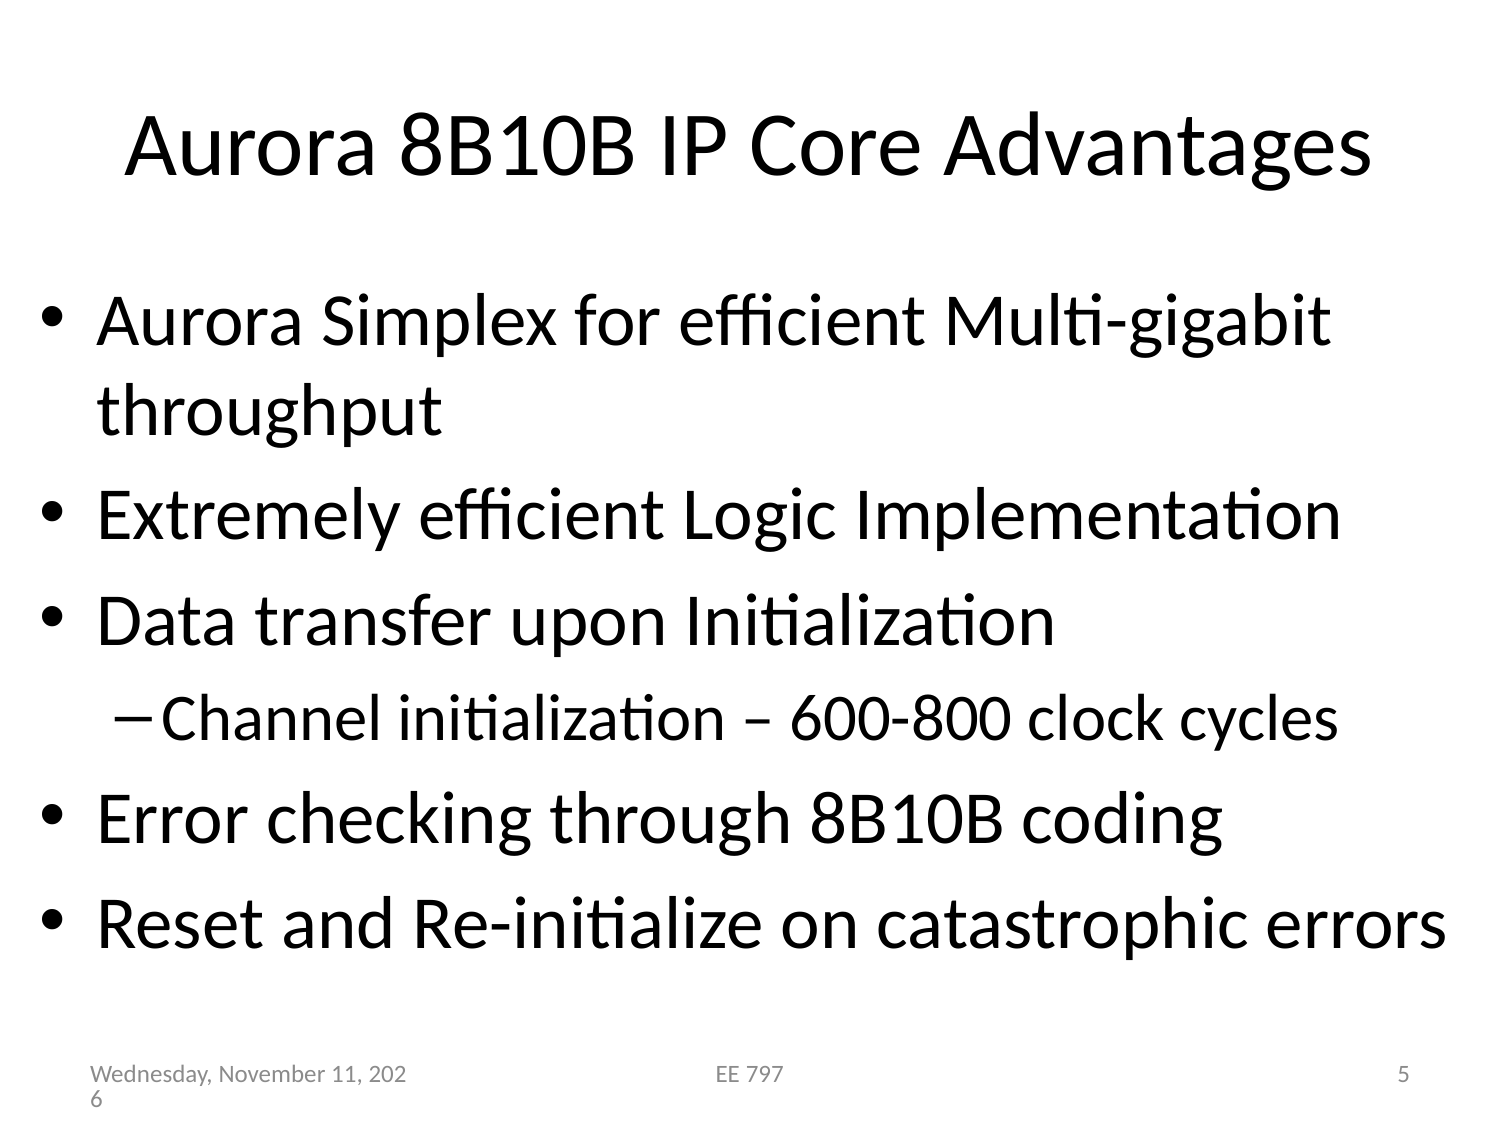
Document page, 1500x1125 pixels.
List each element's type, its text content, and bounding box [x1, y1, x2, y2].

list Aurora Simplex for efficient Multi-gigabit throughput Extremely efficient Logic Implementation Data transfer upon Initialization Channel initialization – 600-800 clock cycles Error checking through 8B10B coding Reset and Re-initialize on catastrophic errors [24, 262, 1475, 1005]
title Aurora 8B10B IP Core Advantages [75, 45, 1425, 233]
slide_number 5 [1074, 1042, 1425, 1103]
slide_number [75, 1042, 425, 1103]
footer EE 797 [512, 1042, 988, 1103]
